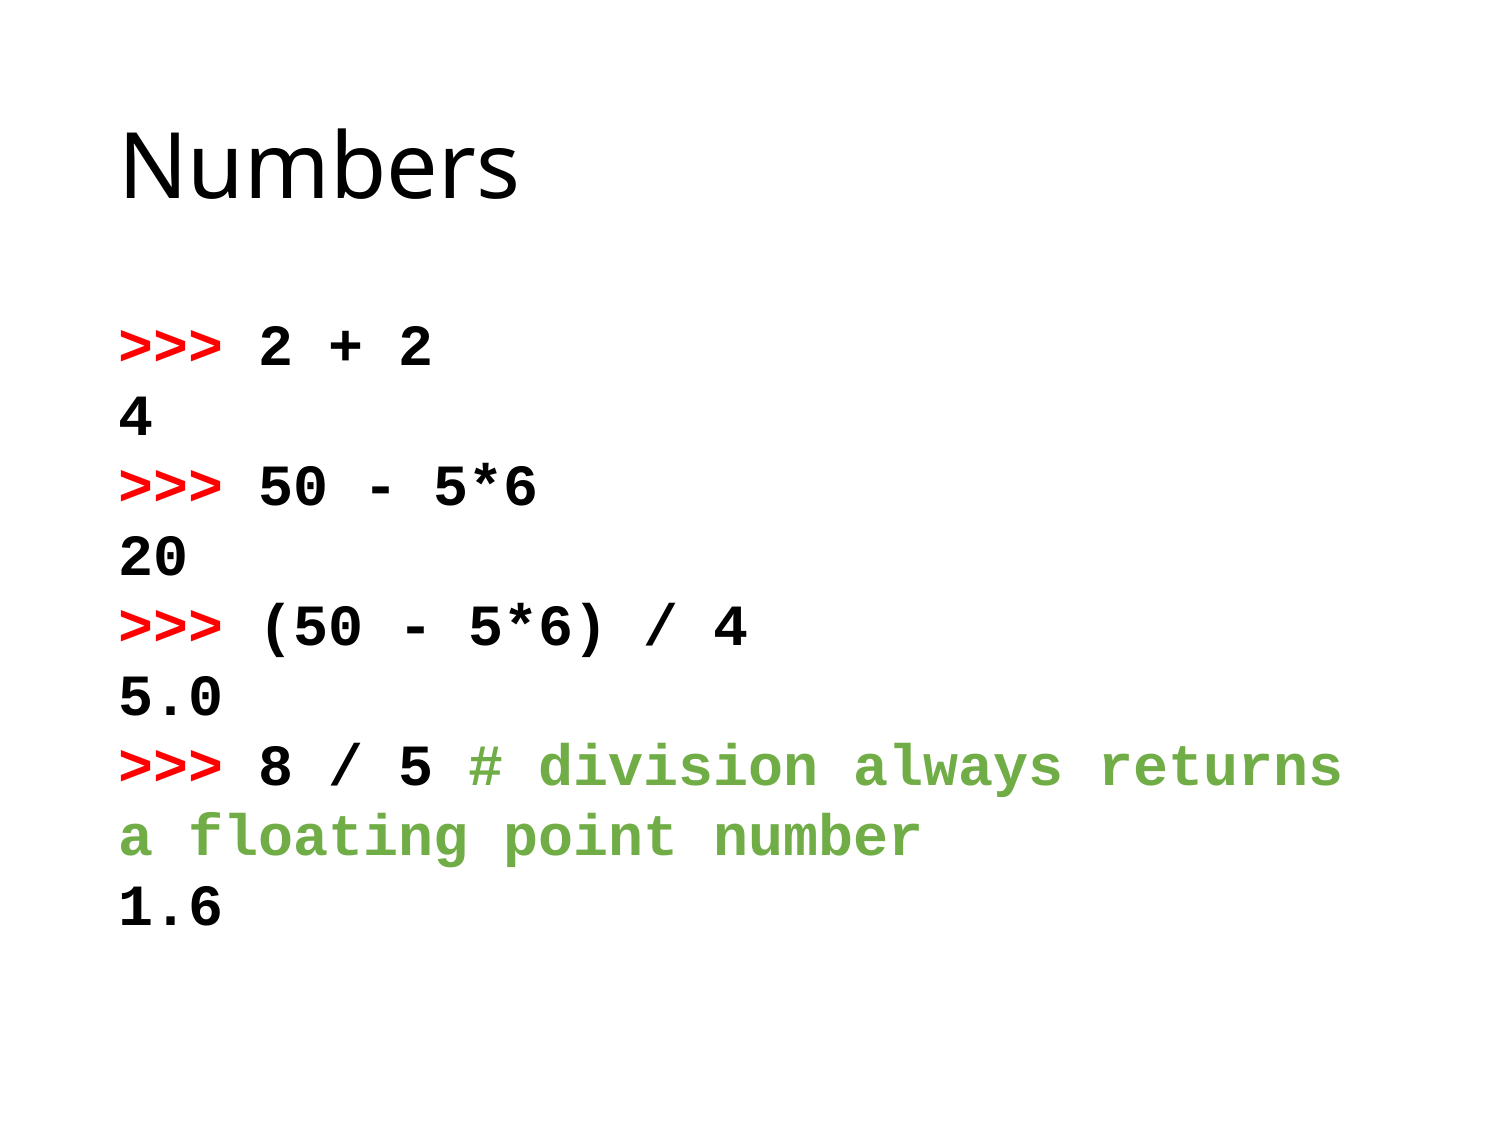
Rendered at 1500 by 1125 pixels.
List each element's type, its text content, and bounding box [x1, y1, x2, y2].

title Numbers [103, 59, 1397, 278]
list >>> 2 + 2 4 >>> 50 - 5*6 20 >>> (50 - 5*6) / 4 5.0 >>> 8 / 5 # division always returns a floating point number 1.6 [103, 299, 1397, 1014]
